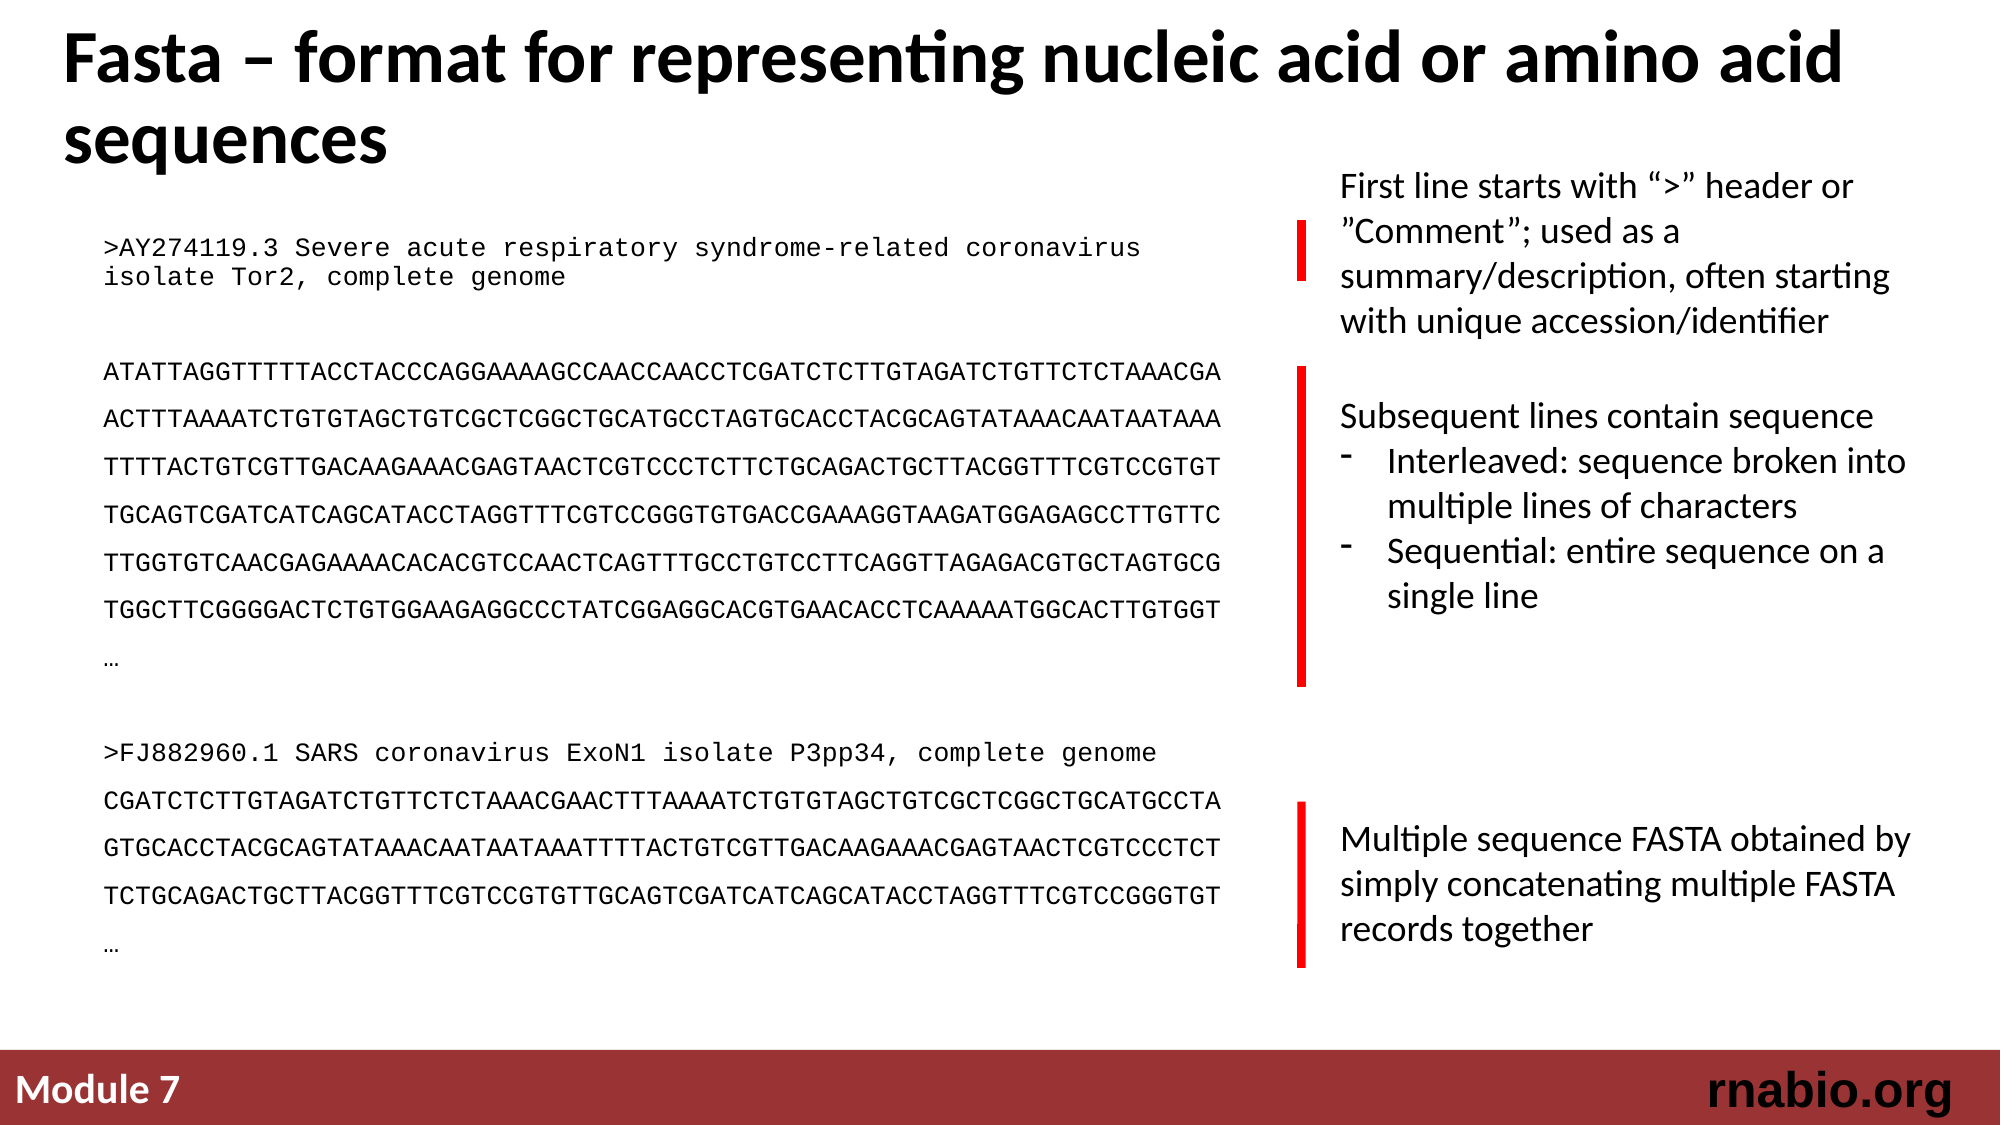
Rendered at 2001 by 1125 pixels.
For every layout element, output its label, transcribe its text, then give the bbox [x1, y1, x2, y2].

text_box Subsequent lines contain sequence Interleaved: sequence broken into multiple lines of characters Sequential: entire sequence on a single line [1325, 383, 1952, 624]
list >AY274119.3 Severe acute respiratory syndrome-related coronavirus isolate Tor2, complete genome ATATTAGGTTTTTACCTACCCAGGAAAAGCCAACCAACCTCGATCTCTTGTAGATCTGTTCTCTAAACGA ACTTTAAAATCTGTGTAGCTGTCGCTCGGCTGCATGCCTAGTGCACCTACGCAGTATAAACAATAATAAA TTTTACTGTCGTTGACAAGAAACGAGTAACTCGTCCCTCTTCTGCAGACTGCTTACGGTTTCGTCCGTGT TGCAGTCGATCATCAGCATACCTAGGTTTCGTCCGGGTGTGACCGAAAGGTAAGATGGAGAGCCTTGTTC TTGGTGTCAACGAGAAAACACACGTCCAACTCAGTTTGCCTGTCCTTCAGGTTAGAGACGTGCTAGTGCG TGGCTTCGGGGACTCTGTGGAAGAGGCCCTATCGGAGGCACGTGAACACCTCAAAAATGGCACTTGTGGT … >FJ882960.1 SARS coronavirus ExoN1 isolate P3pp34, complete genome CGATCTCTTGTAGATCTGTTCTCTAAACGAACTTTAAAATCTGTGTAGCTGTCGCTCGGCTGCATGCCTA GTGCACCTACGCAGTATAAACAATAATAAATTTTACTGTCGTTGACAAGAAACGAGTAACTCGTCCCTCT TCTGCAGACTGCTTACGGTTTCGTCCGTGTTGCAGTCGATCATCAGCATACCTAGGTTTCGTCCGGGTGT … [88, 225, 1265, 1041]
title Fasta – format for representing nucleic acid or amino acid sequences [48, 3, 1976, 195]
text_box First line starts with “>” header or ”Comment”; used as a summary/description, often starting with unique accession/identifier [1325, 153, 1952, 348]
text_box Multiple sequence FASTA obtained by simply concatenating multiple FASTA records together [1325, 806, 1952, 957]
